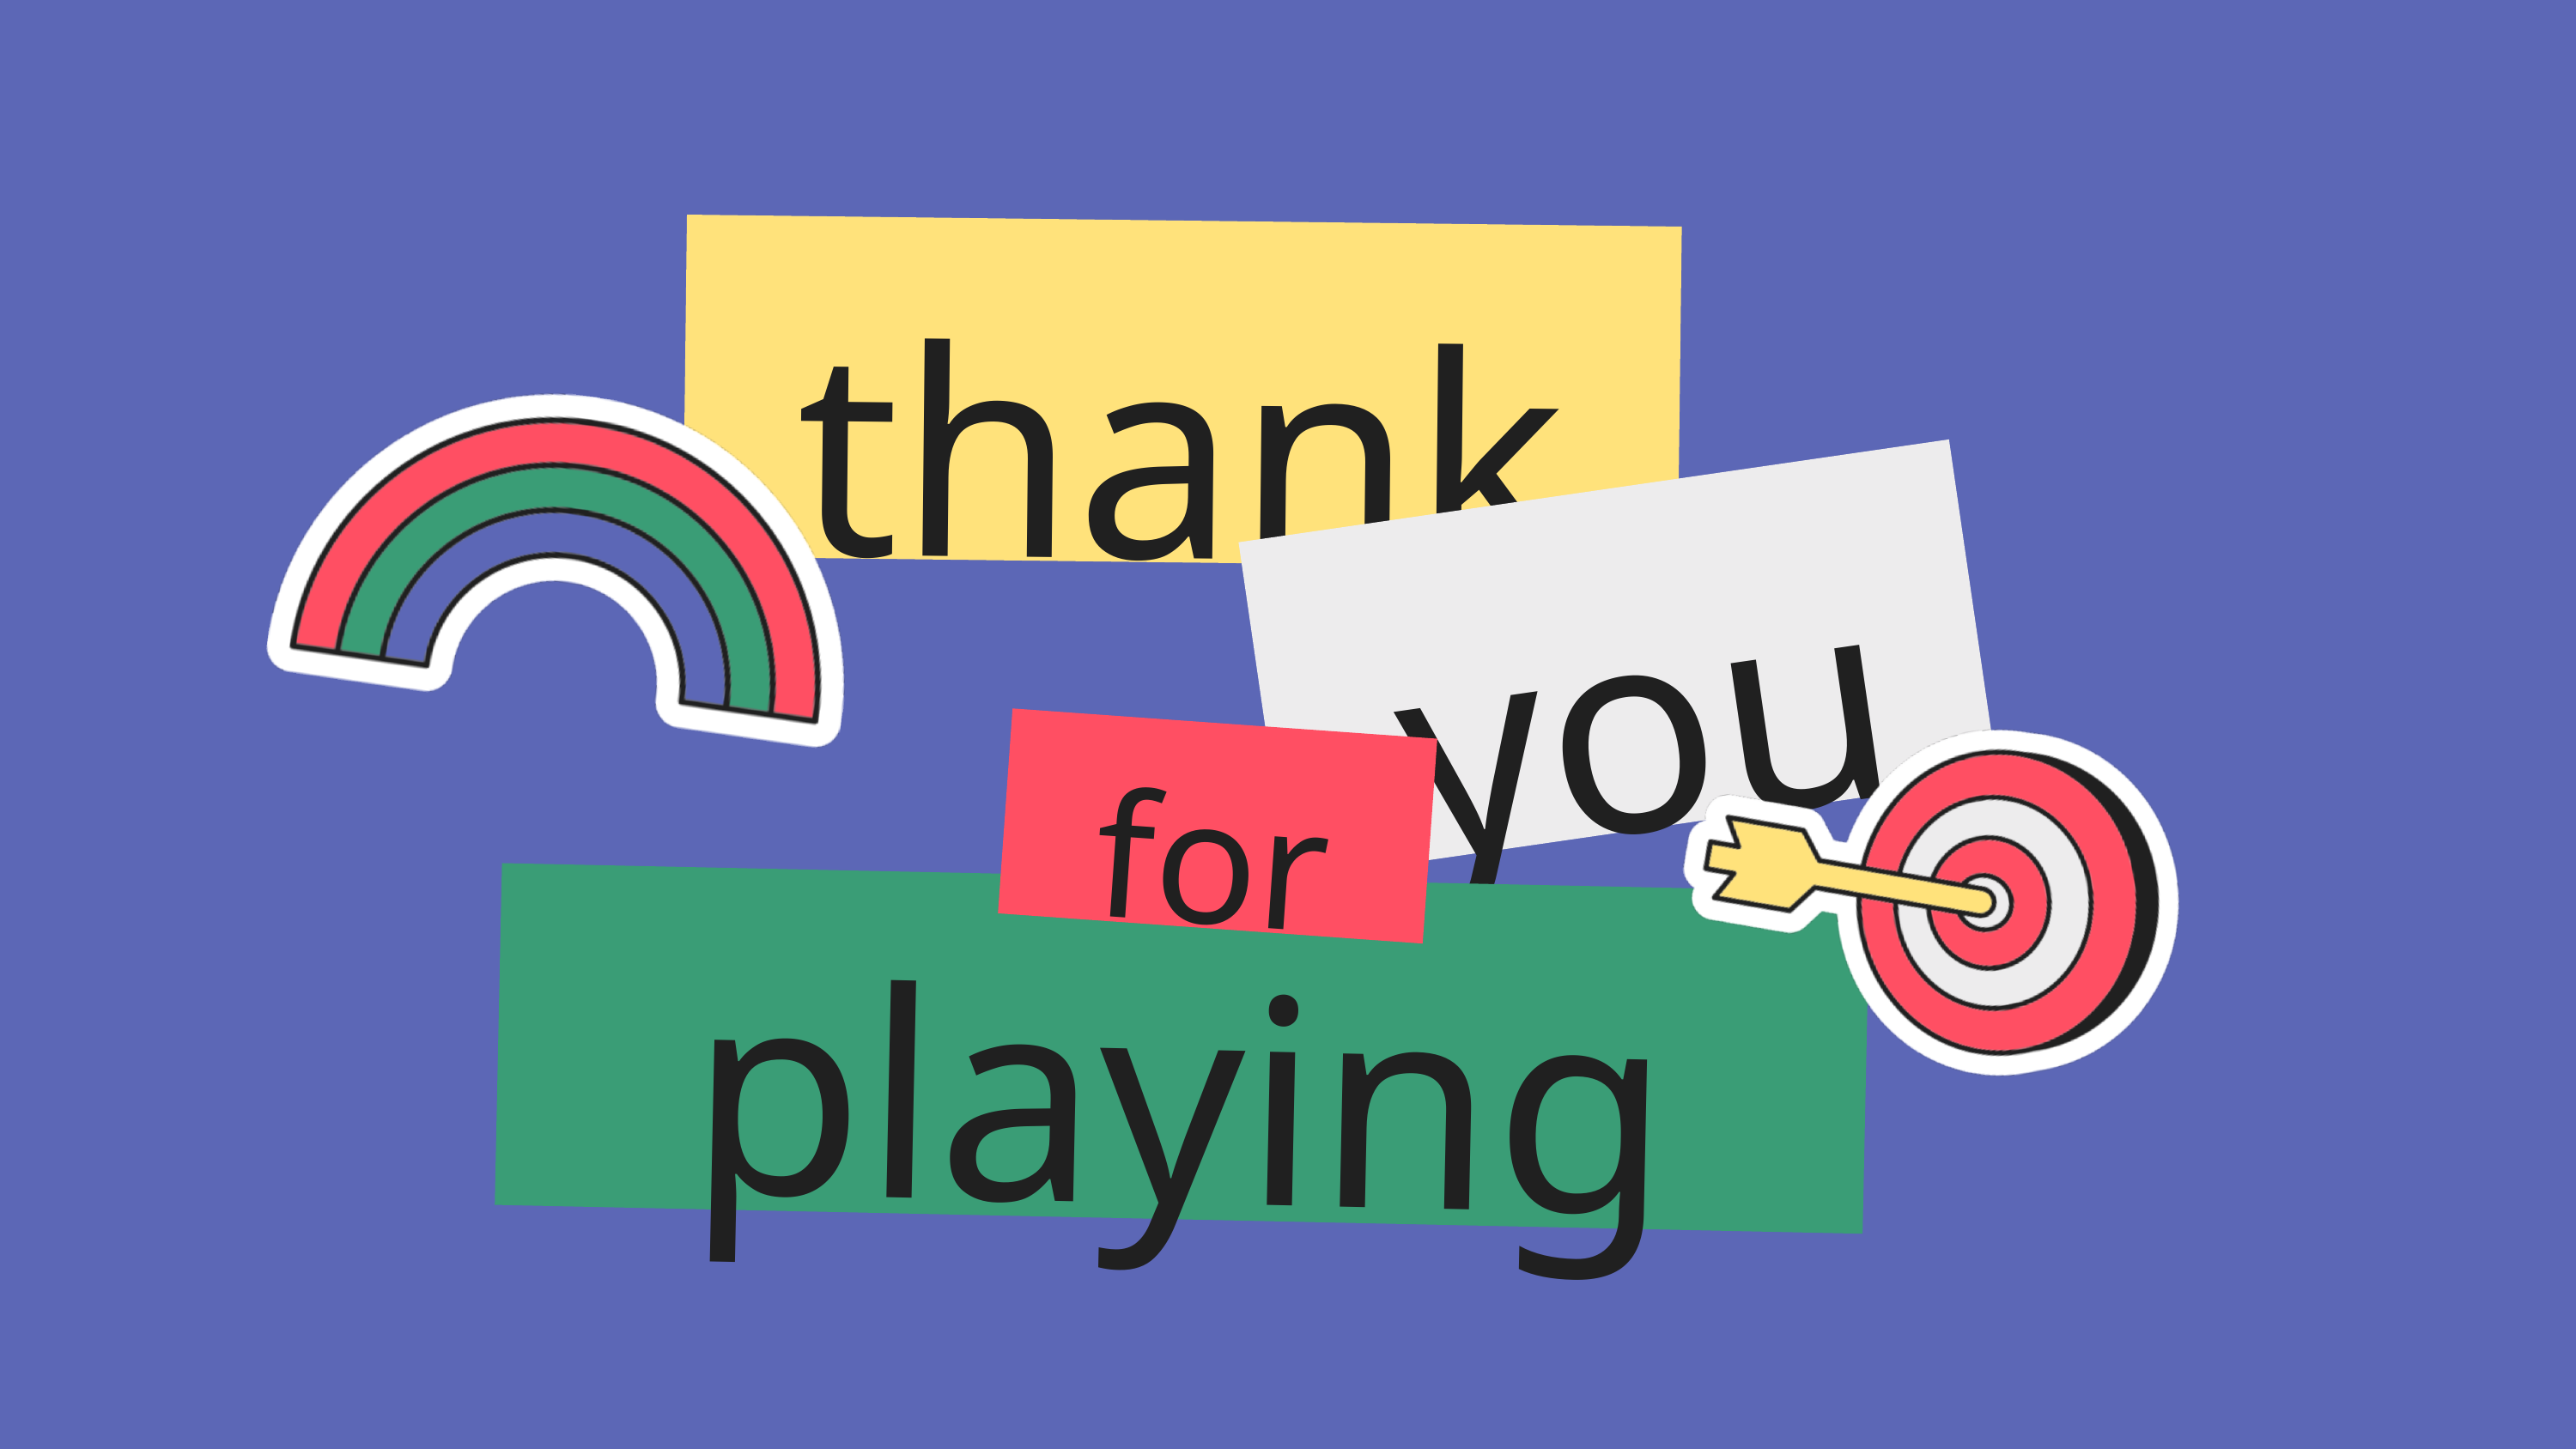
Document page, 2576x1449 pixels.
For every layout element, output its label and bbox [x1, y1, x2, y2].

picture [264, 357, 863, 750]
text_box [682, 214, 1682, 598]
text_box [1260, 486, 1981, 860]
text_box [997, 708, 1438, 957]
text_box [494, 863, 1870, 1249]
picture [1695, 697, 2218, 1106]
